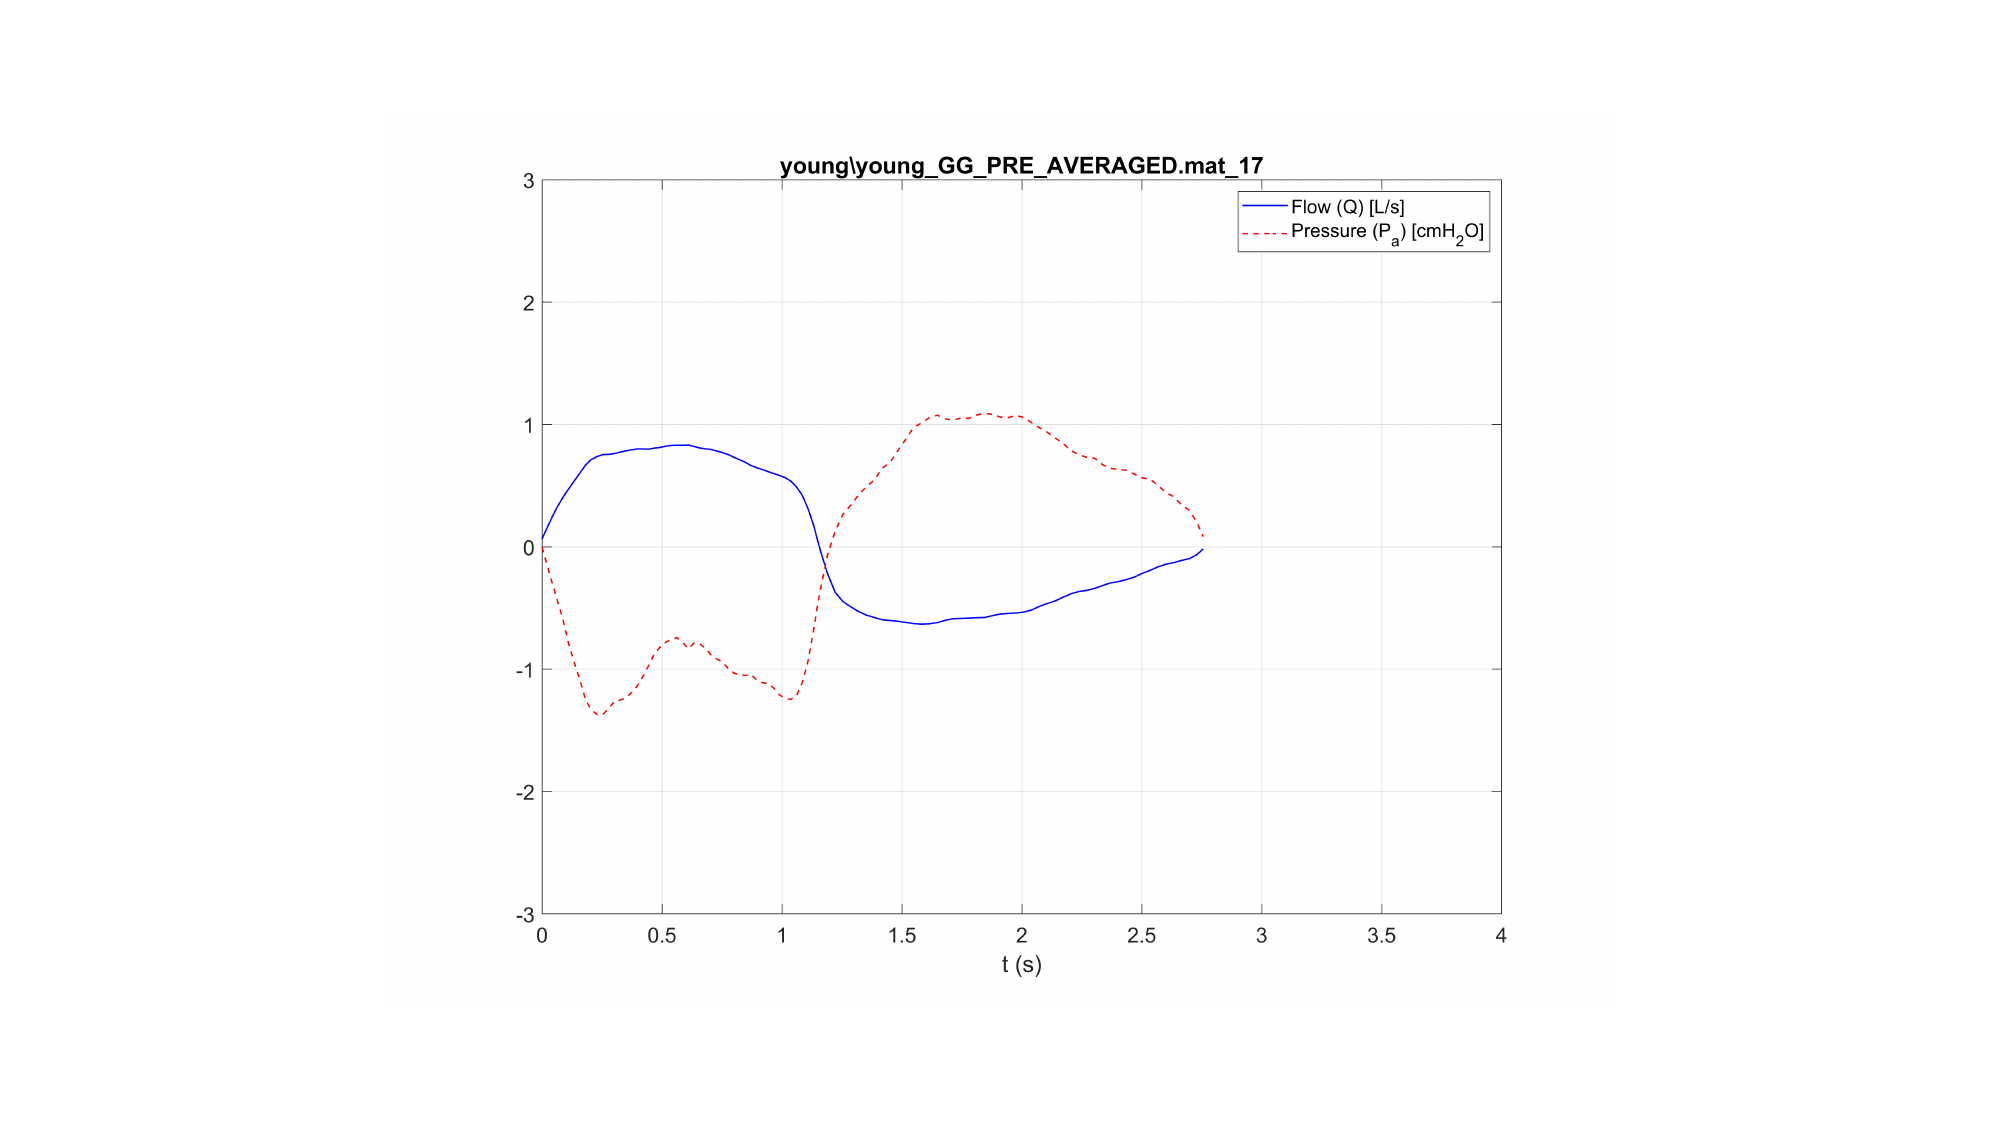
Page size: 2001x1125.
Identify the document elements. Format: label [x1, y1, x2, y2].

picture [381, 112, 1619, 1013]
